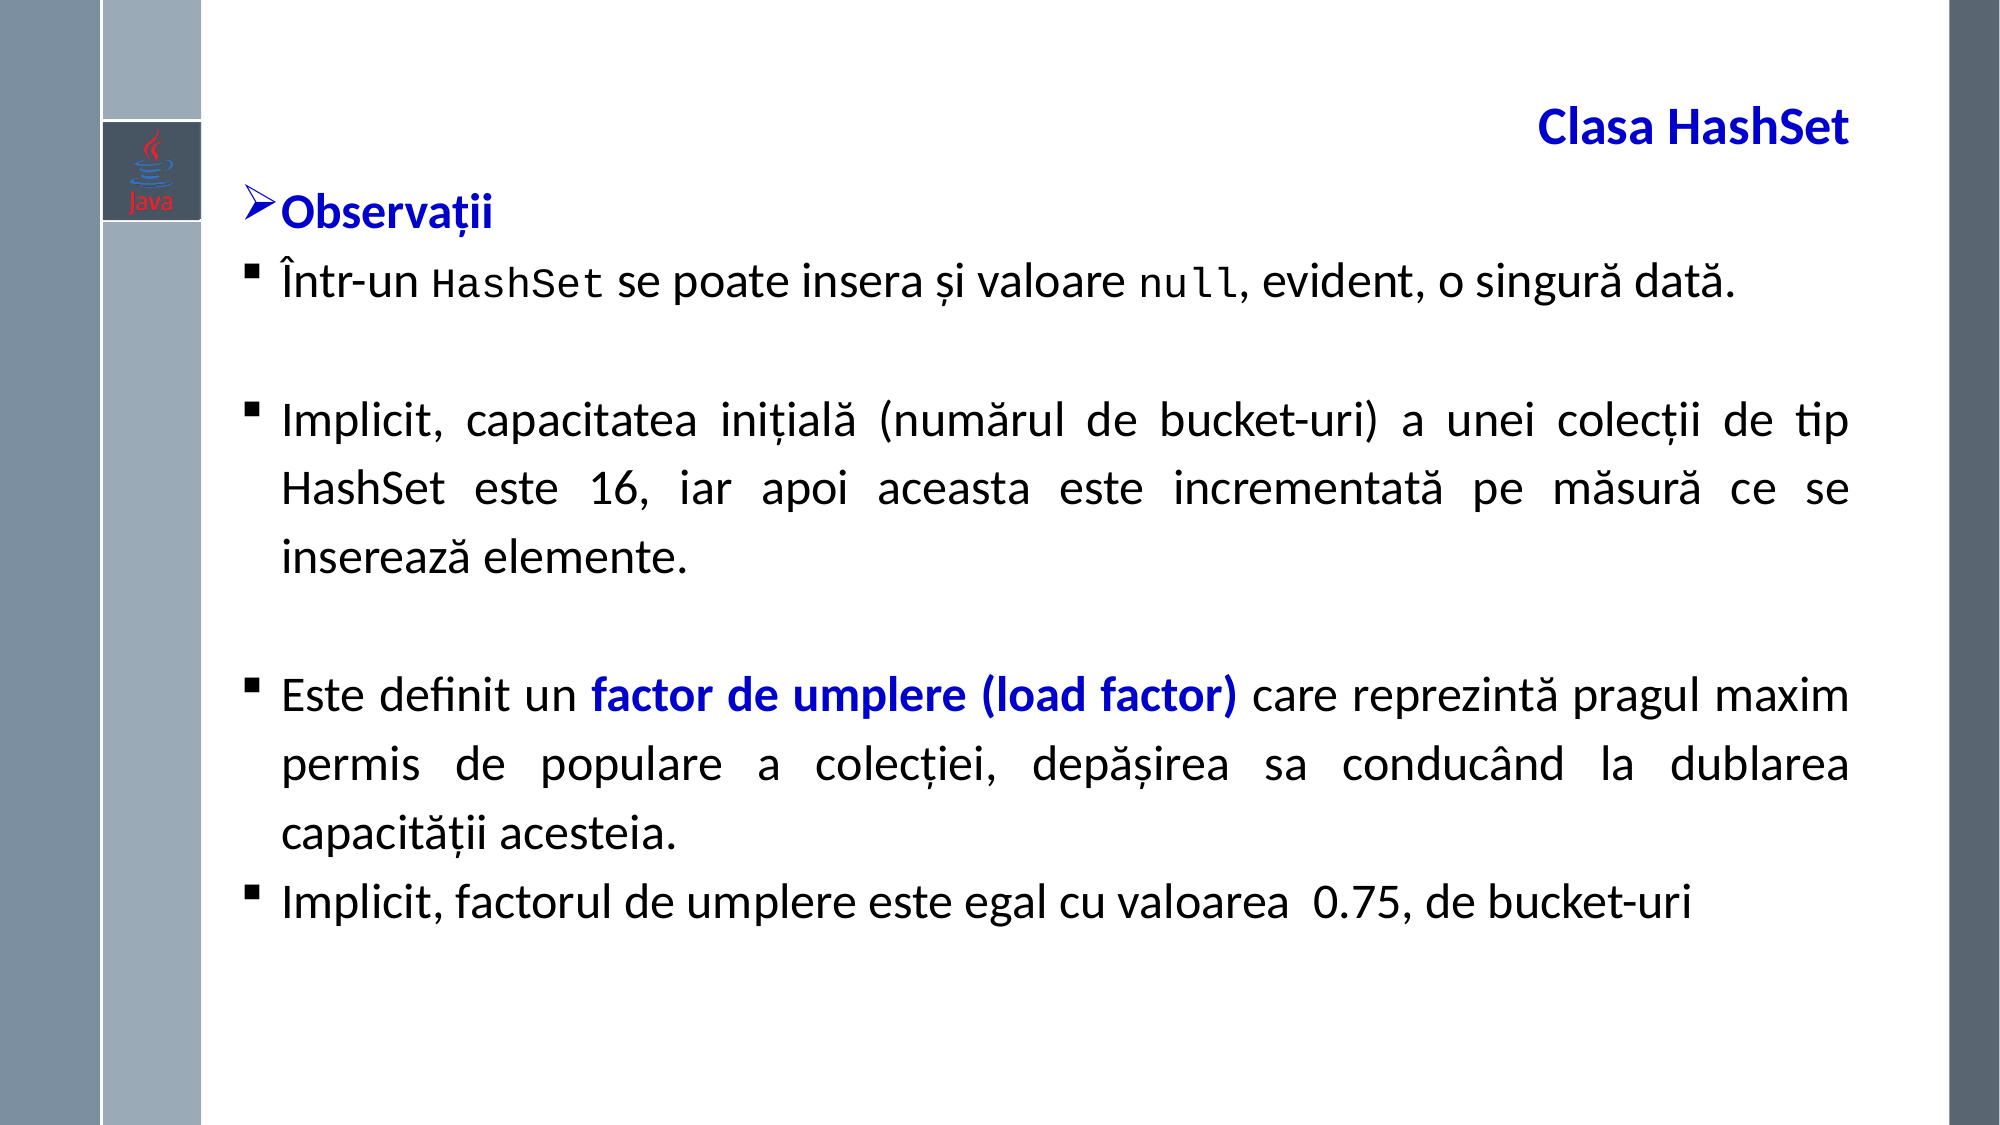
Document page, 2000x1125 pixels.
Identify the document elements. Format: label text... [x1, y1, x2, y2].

title Clasa HashSet [261, 29, 1867, 162]
list Observații Într-un HashSet se poate insera și valoare null, evident, o singură dată. Implicit, capacitatea inițială (numărul de bucket-uri) a unei colecții de tip HashSet este 16, iar apoi aceasta este incrementată pe măsură ce se inserează elemente. Este definit un factor de umplere (load factor) care reprezintă pragul maxim permis de populare a colecției, depășirea sa conducând la dublarea capacității acesteia. Implicit, factorul de umplere este egal cu valoarea 0.75, de bucket-uri [225, 162, 1867, 1061]
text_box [102, 122, 200, 221]
